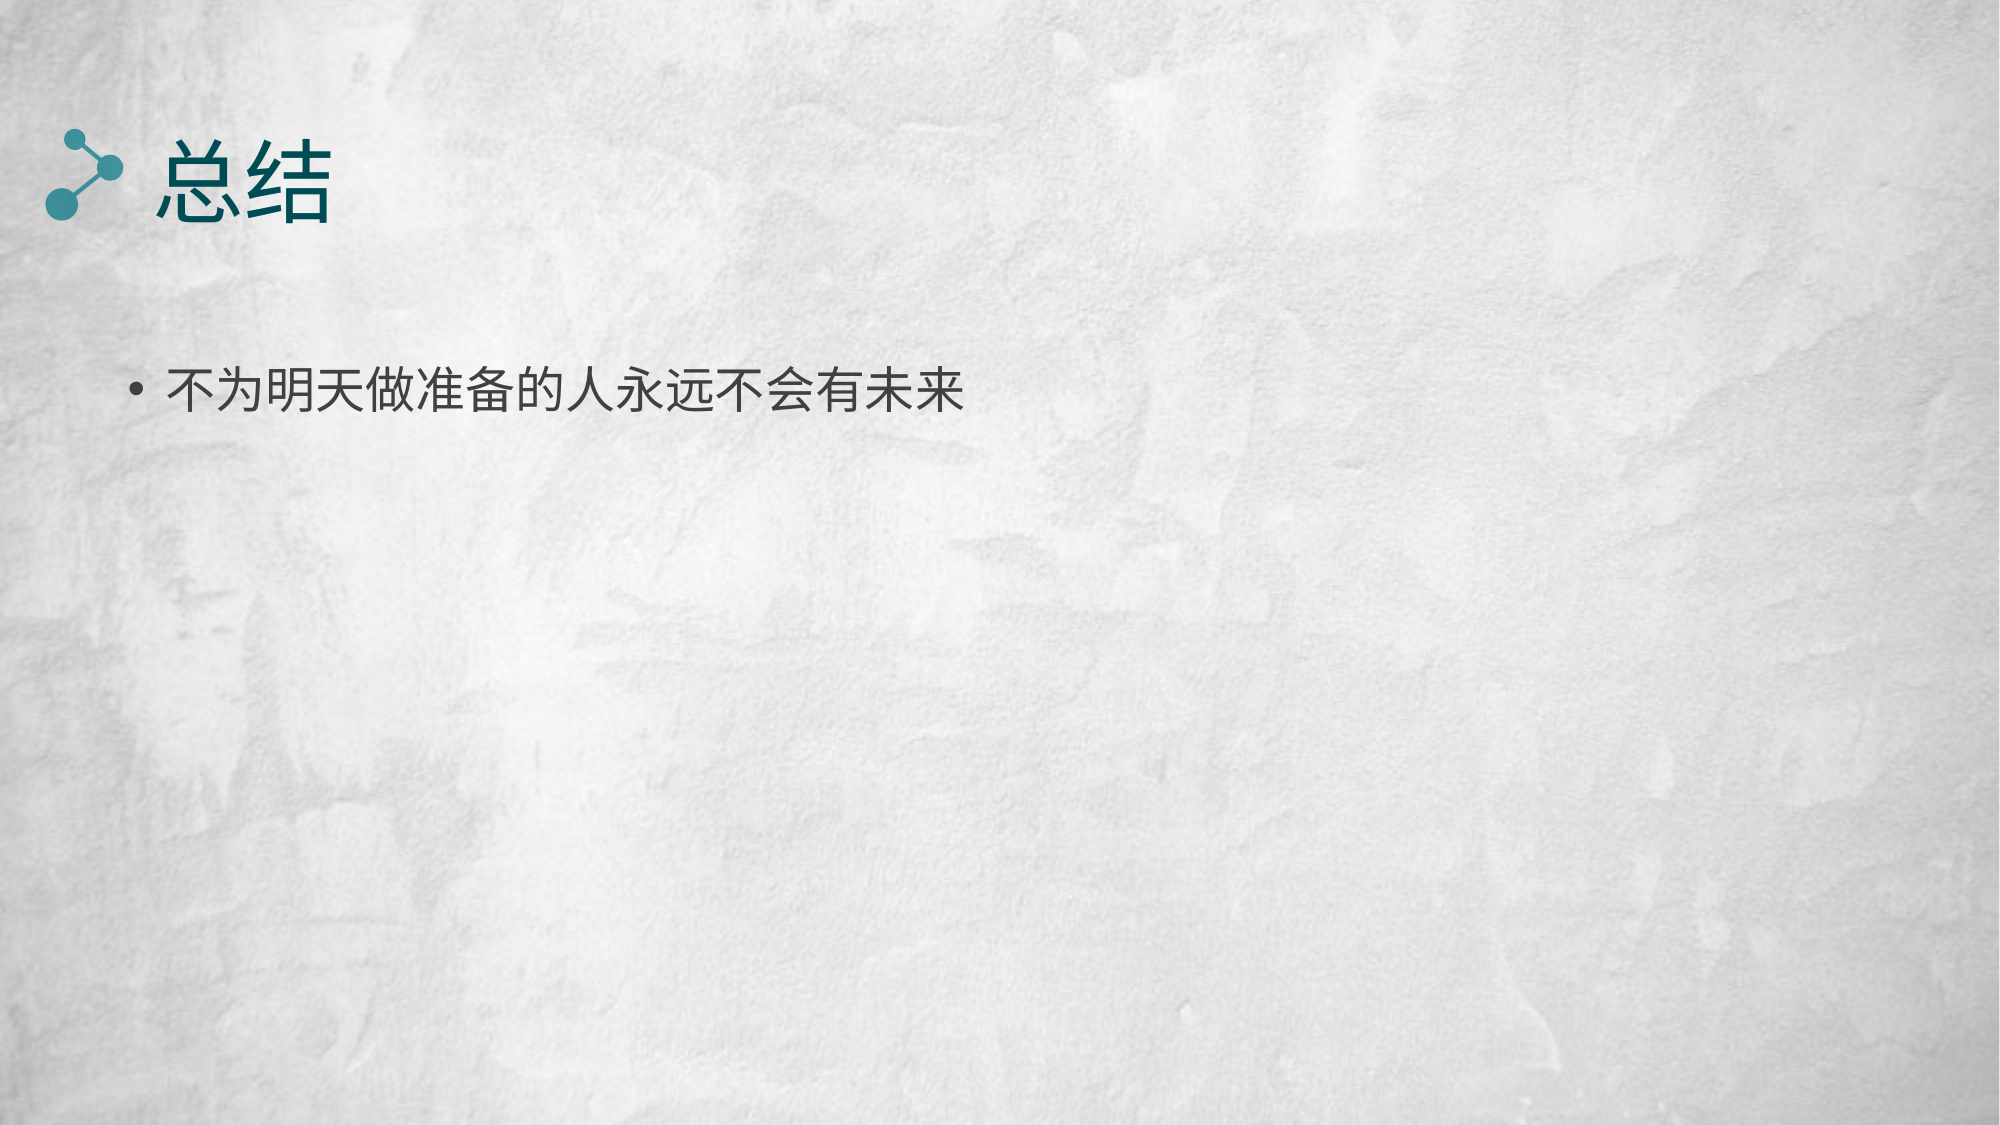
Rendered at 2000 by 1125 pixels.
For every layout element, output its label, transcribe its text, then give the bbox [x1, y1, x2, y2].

title 总结 [137, 59, 1862, 278]
list 不为明天做准备的人永远不会有未来 [112, 338, 1818, 882]
picture [0, 0, 2000, 1125]
